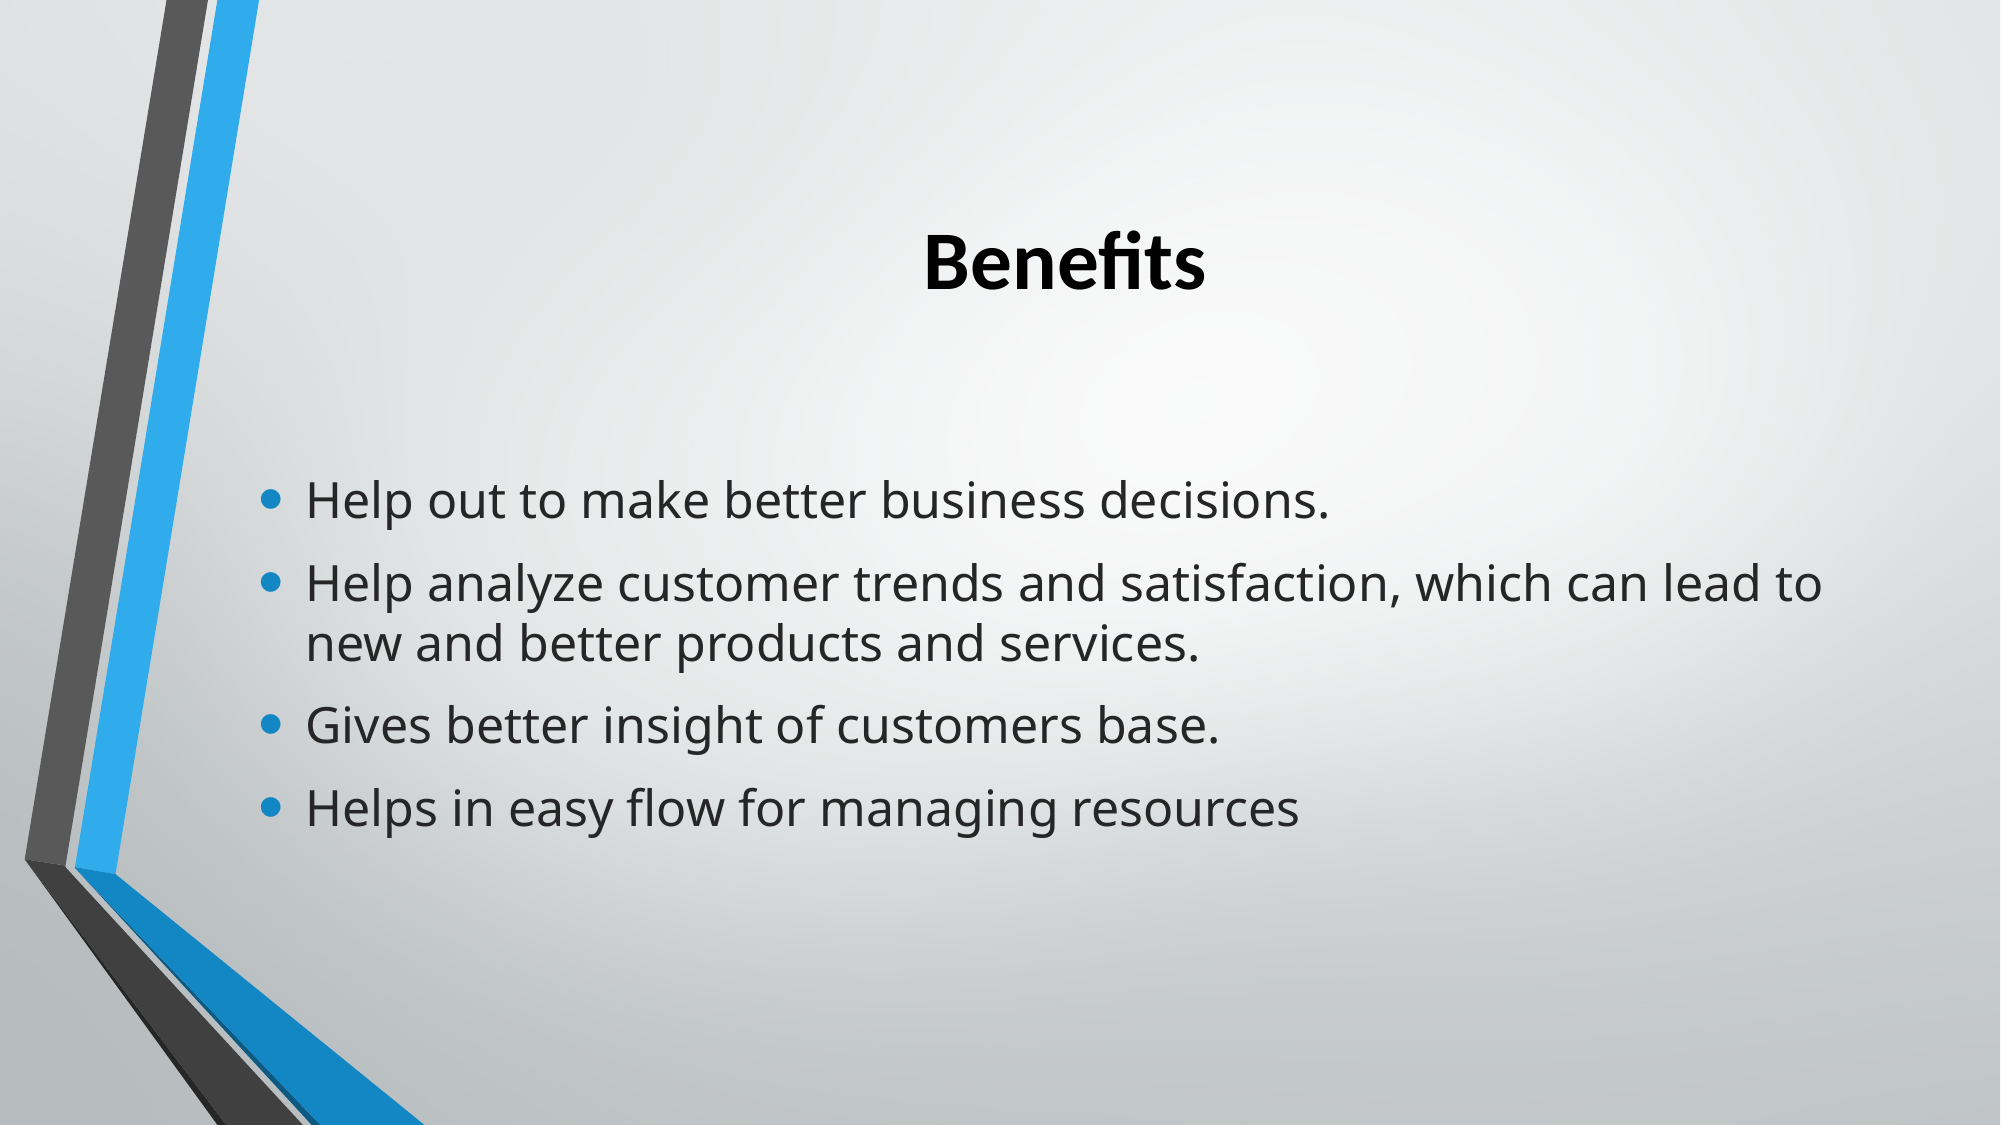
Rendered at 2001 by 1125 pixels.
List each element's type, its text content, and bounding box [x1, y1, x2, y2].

list Help out to make better business decisions. Help analyze customer trends and satisfaction, which can lead to new and better products and services. Gives better insight of customers base. Helps in easy flow for managing resources [243, 437, 1887, 950]
title Benefits [243, 112, 1887, 400]
